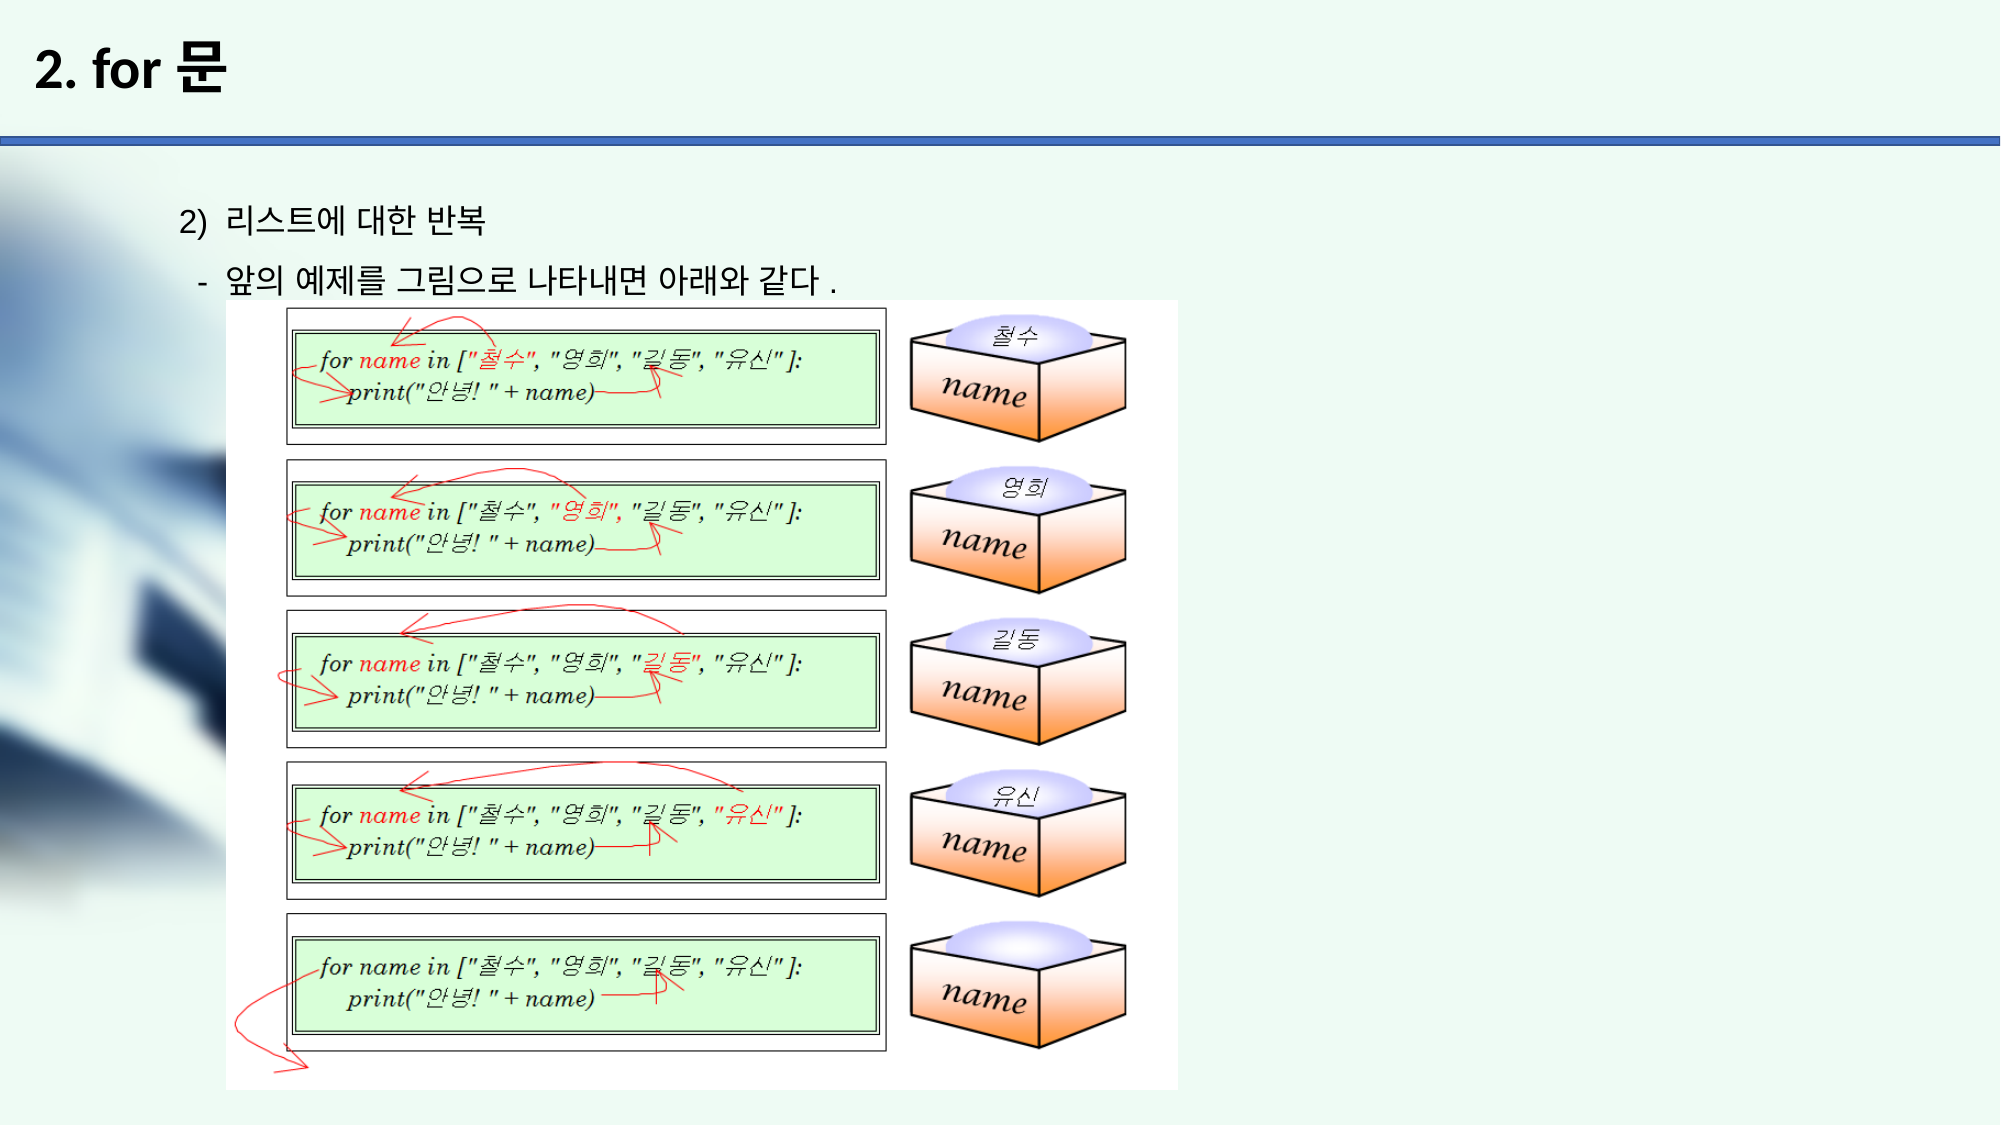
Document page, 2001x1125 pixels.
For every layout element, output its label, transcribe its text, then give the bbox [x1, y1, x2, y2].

picture [0, 146, 2000, 1125]
text_box 2) 리스트에 대한 반복 - 앞의 예제를 그림으로 나타내면 아래와 같다. [163, 172, 1922, 308]
picture [0, 0, 2000, 136]
title 2. for문 [19, 14, 1745, 126]
